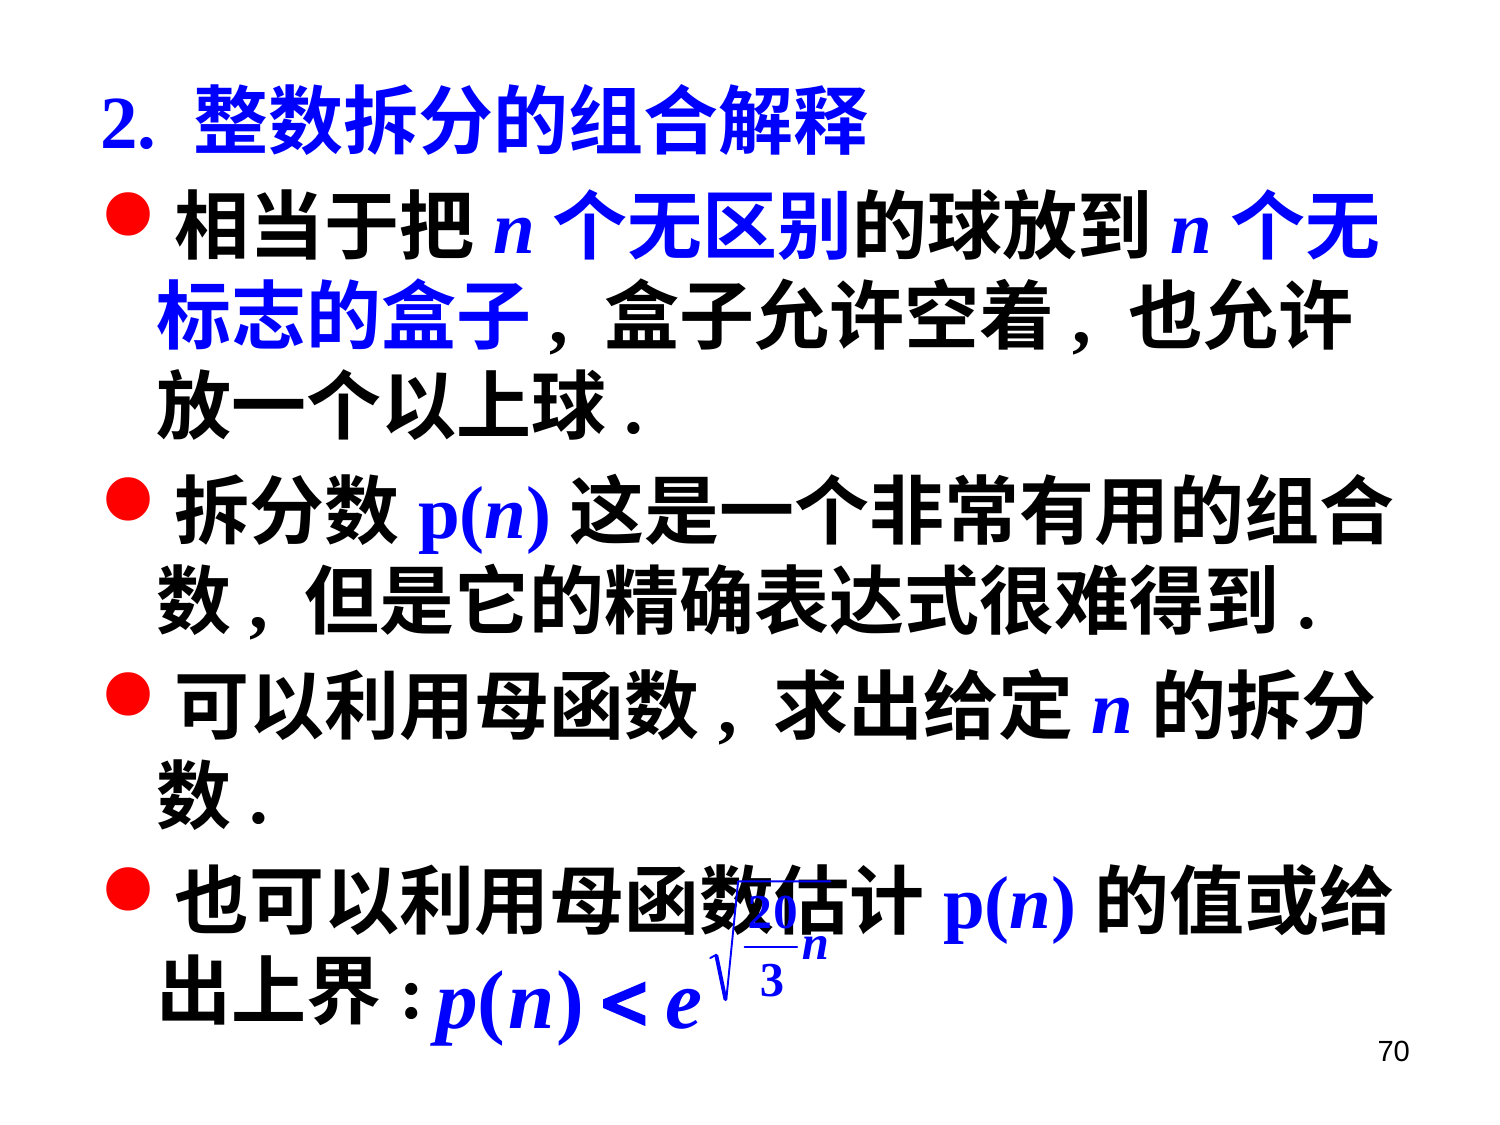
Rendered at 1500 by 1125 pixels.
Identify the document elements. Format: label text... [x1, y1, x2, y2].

list 2. 整数拆分的组合解释 相当于把n个无区别的球放到n个无标志的盒子, 盒子允许空着, 也允许放一个以上球. 拆分数p(n)这是一个非常有用的组合数, 但是它的精确表达式很难得到. 可以利用母函数, 求出给定n的拆分数. 也可以利用母函数估计p(n)的值或给出上界: [85, 66, 1412, 994]
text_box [412, 860, 840, 1059]
slide_number 70 [1074, 1024, 1425, 1103]
